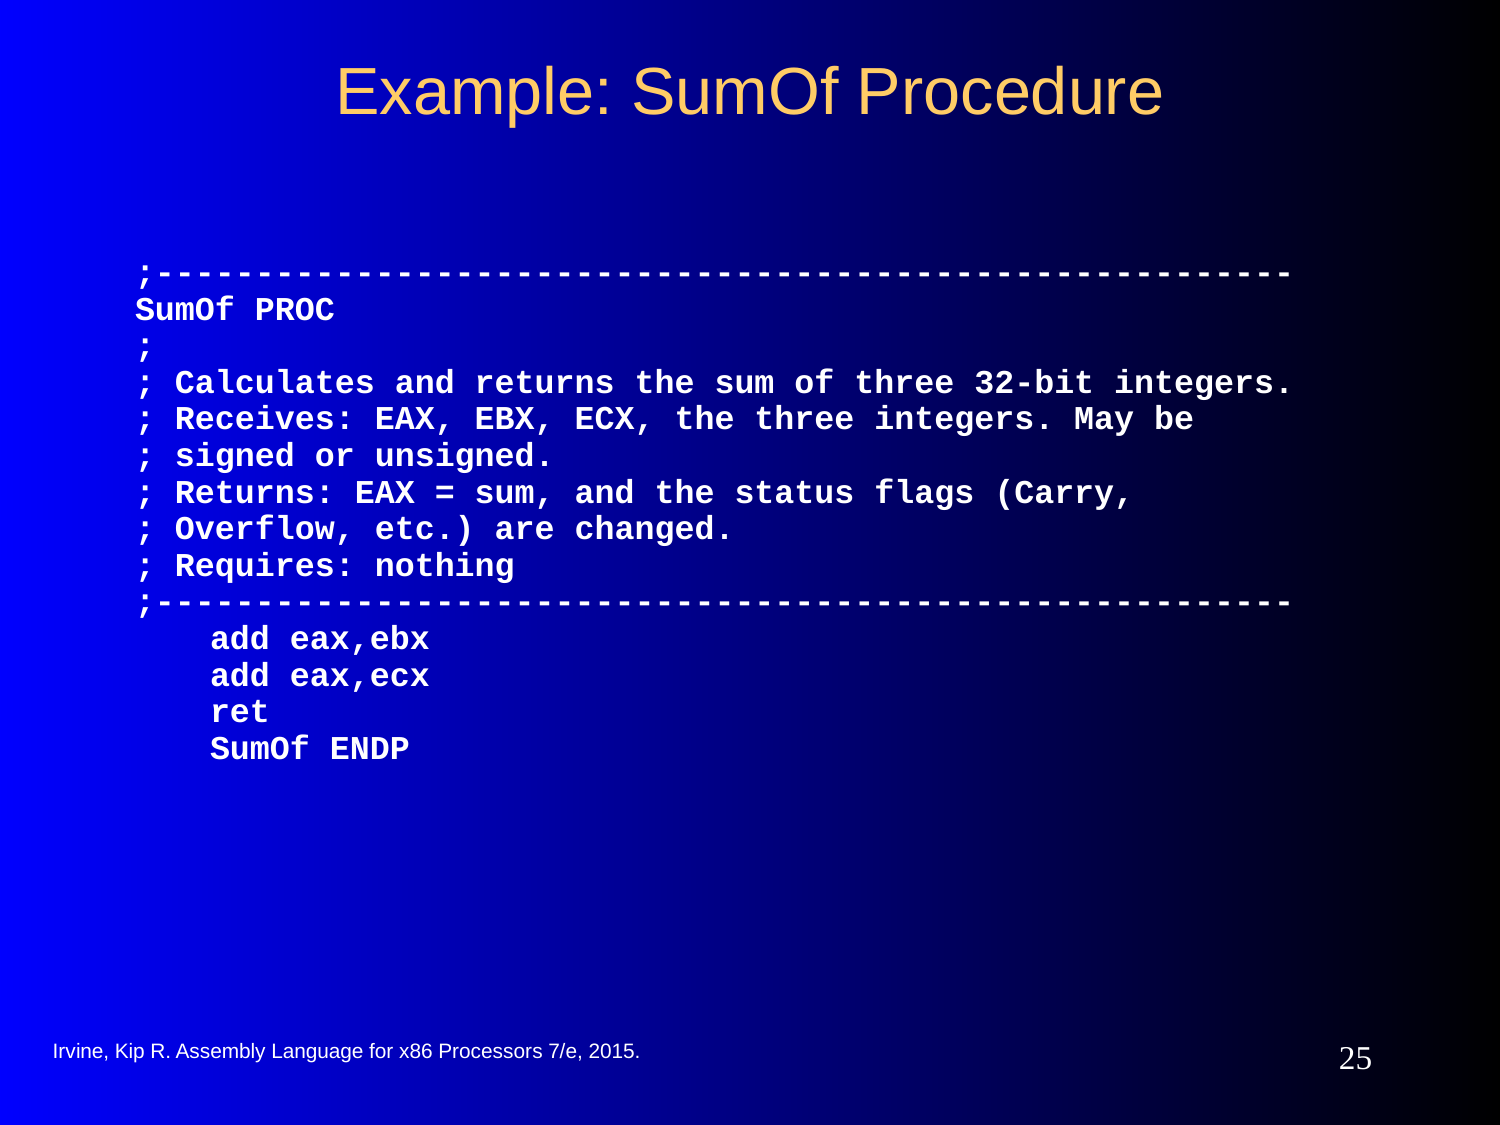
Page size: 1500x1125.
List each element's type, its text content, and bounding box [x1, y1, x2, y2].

slide_number 25 [1224, 1025, 1388, 1088]
footer Irvine, Kip R. Assembly Language for x86 Processors 7/e, 2015. [37, 1025, 825, 1075]
text_box ;--------------------------------------------------------- SumOf PROC ; ; Calculates and returns the sum of three 32-bit integers. ; Receives: EAX, EBX, ECX, the three integers. May be ; signed or unsigned. ; Returns: EAX = sum, and the status flags (Carry, ; Overflow, etc.) are changed. ; Requires: nothing ;--------------------------------------------------------- add eax,ebx add eax,ecx ret SumOf ENDP [112, 237, 1375, 850]
title Example: SumOf Procedure [112, 37, 1388, 138]
